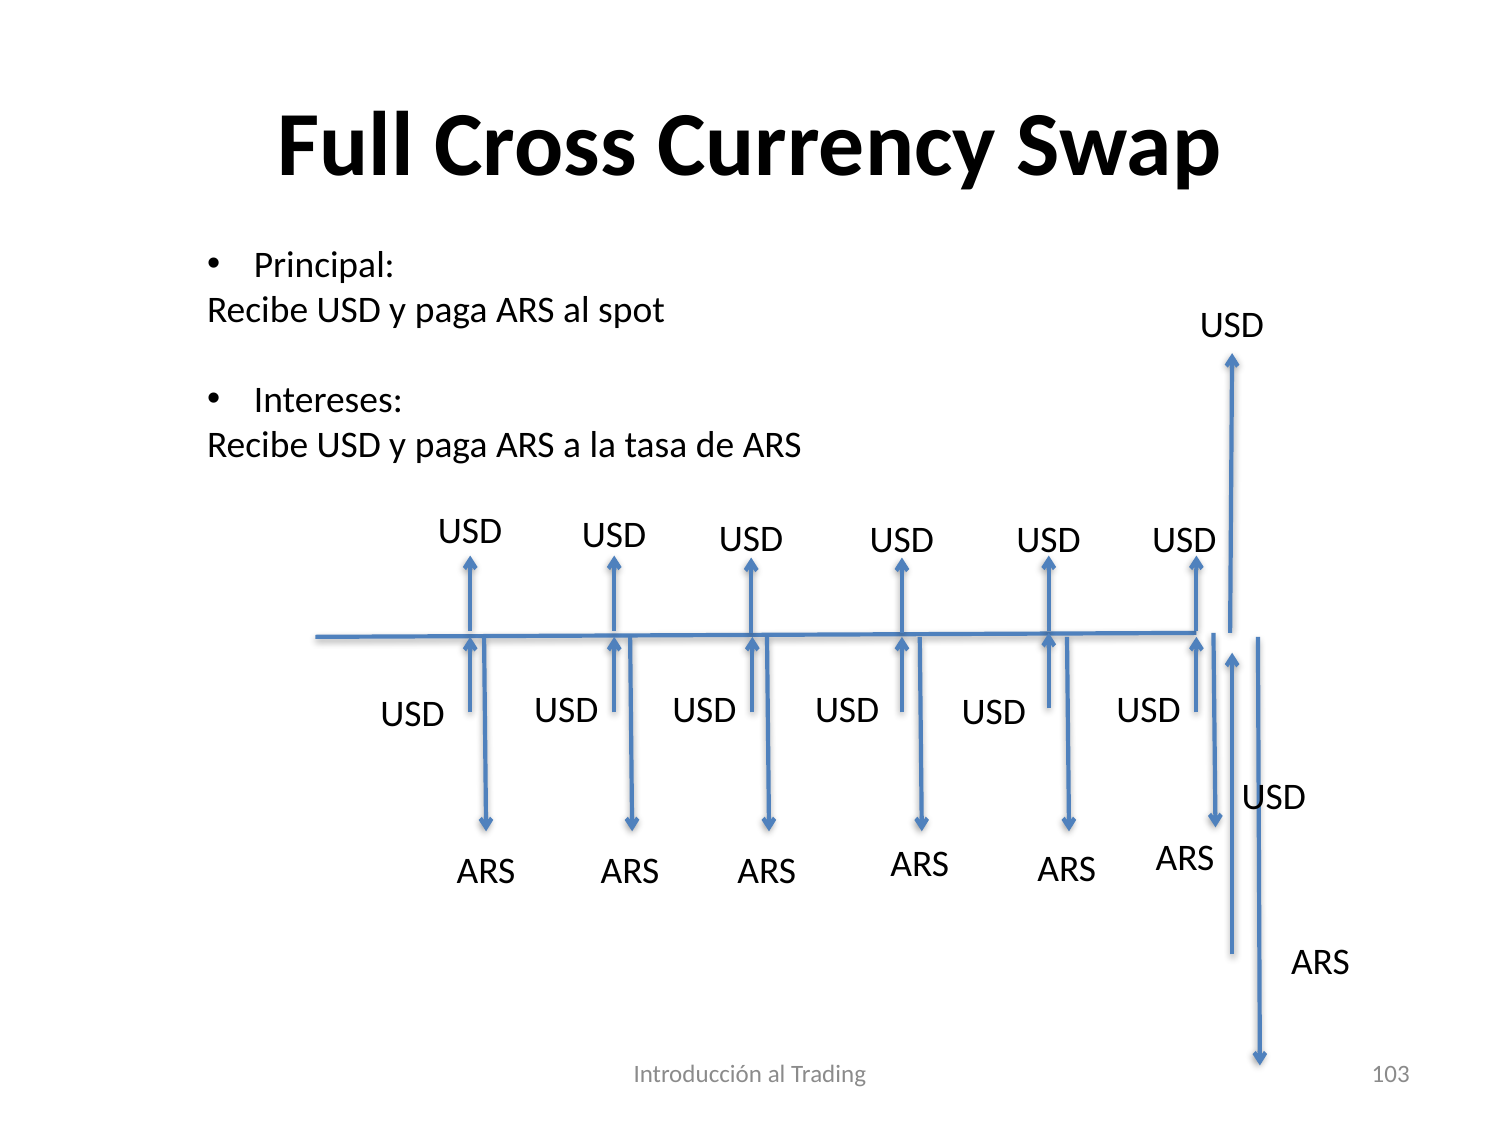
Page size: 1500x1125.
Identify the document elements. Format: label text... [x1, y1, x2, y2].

text_box USD [800, 677, 895, 738]
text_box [1229, 352, 1233, 634]
text_box USD [567, 502, 662, 563]
text_box ARS [585, 838, 675, 899]
text_box Principal: Recibe USD y paga ARS al spot Intereses: Recibe USD y paga ARS a la tasa de ARS [192, 232, 817, 473]
text_box ARS [441, 838, 531, 899]
text_box ARS [722, 838, 812, 899]
text_box USD [704, 507, 799, 567]
text_box USD [854, 507, 949, 567]
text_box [629, 636, 633, 832]
text_box ARS [1022, 836, 1112, 897]
text_box USD [657, 677, 752, 738]
title Full Cross Currency Swap [75, 45, 1425, 233]
footer Introducción al Trading [512, 1042, 988, 1103]
text_box ARS [1276, 930, 1365, 990]
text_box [755, 632, 898, 638]
text_box USD [1001, 507, 1096, 568]
slide_number 103 [1074, 1042, 1425, 1103]
text_box USD [1185, 292, 1280, 353]
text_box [1066, 636, 1070, 832]
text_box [315, 632, 748, 638]
text_box ARS [1140, 825, 1227, 885]
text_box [483, 636, 487, 832]
text_box USD [1265, 764, 1321, 825]
text_box USD [423, 498, 518, 559]
text_box USD [519, 677, 614, 738]
text_box ARS [875, 831, 965, 892]
text_box USD [1237, 764, 1252, 825]
text_box USD [365, 681, 460, 742]
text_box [906, 632, 1045, 638]
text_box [1257, 636, 1261, 1066]
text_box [1053, 632, 1197, 638]
text_box USD [1101, 677, 1196, 737]
text_box USD [946, 679, 1041, 739]
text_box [766, 636, 770, 832]
text_box USD [1137, 507, 1224, 568]
